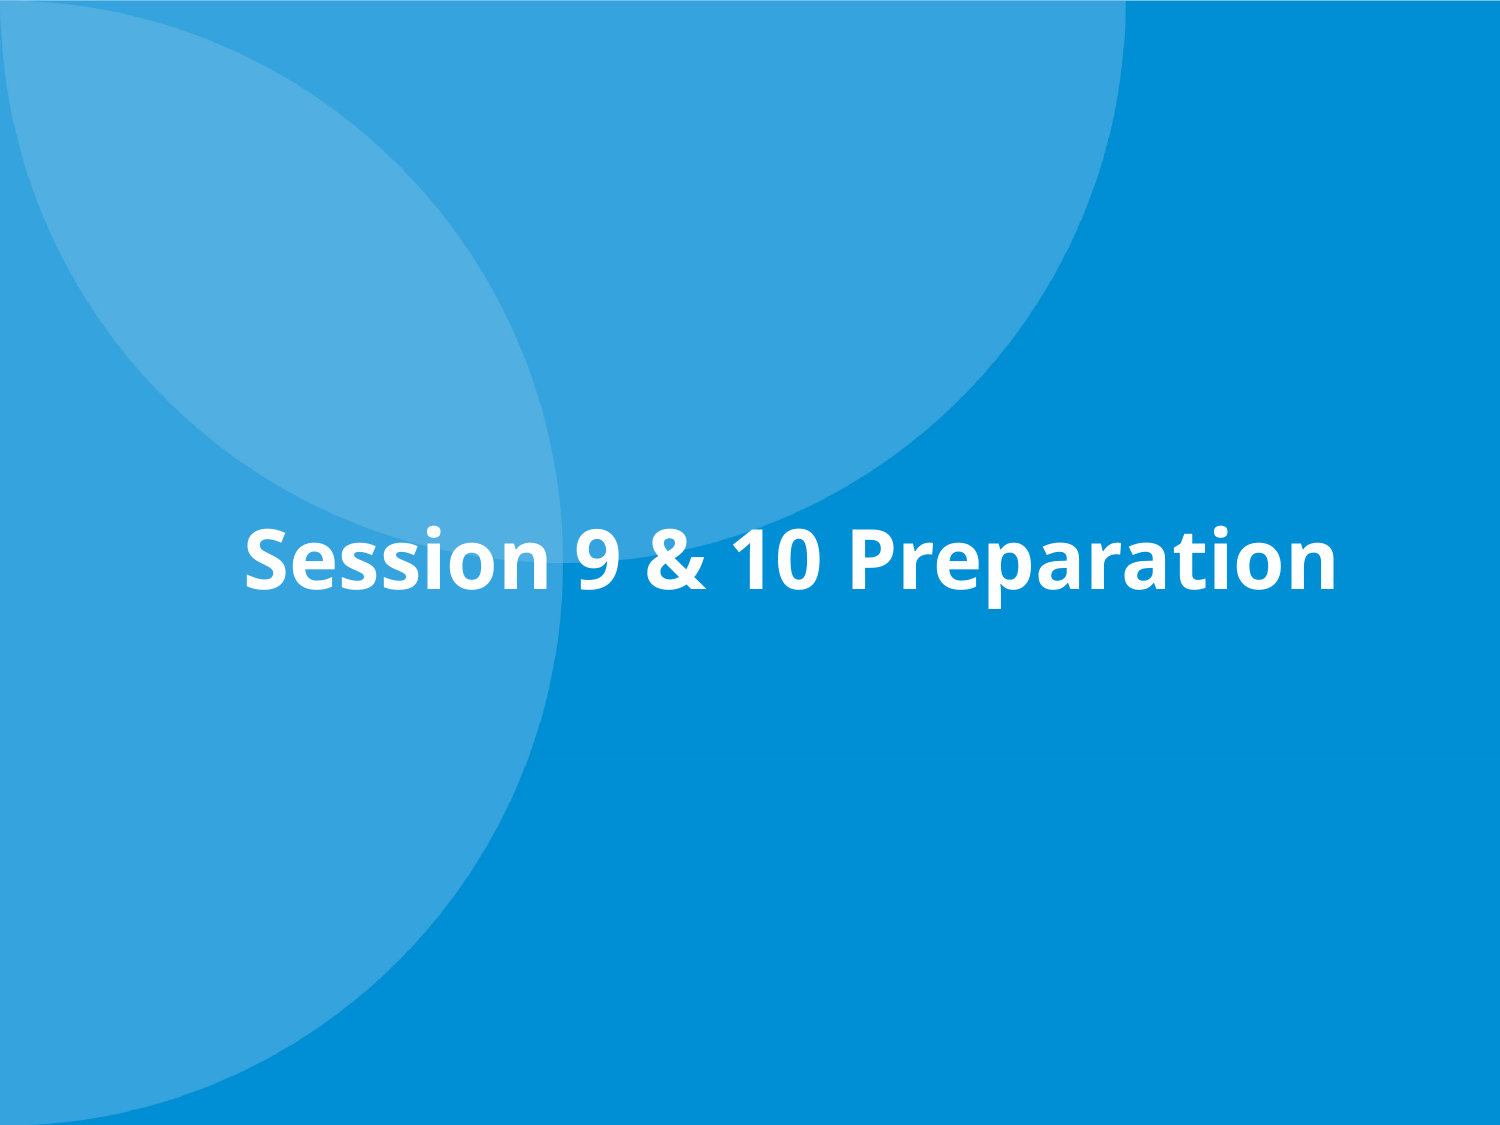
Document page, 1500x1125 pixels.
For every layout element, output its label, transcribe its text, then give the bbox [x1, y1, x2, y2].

picture [0, 0, 1500, 1125]
title Session 9 & 10 Preparation [137, 462, 1447, 650]
